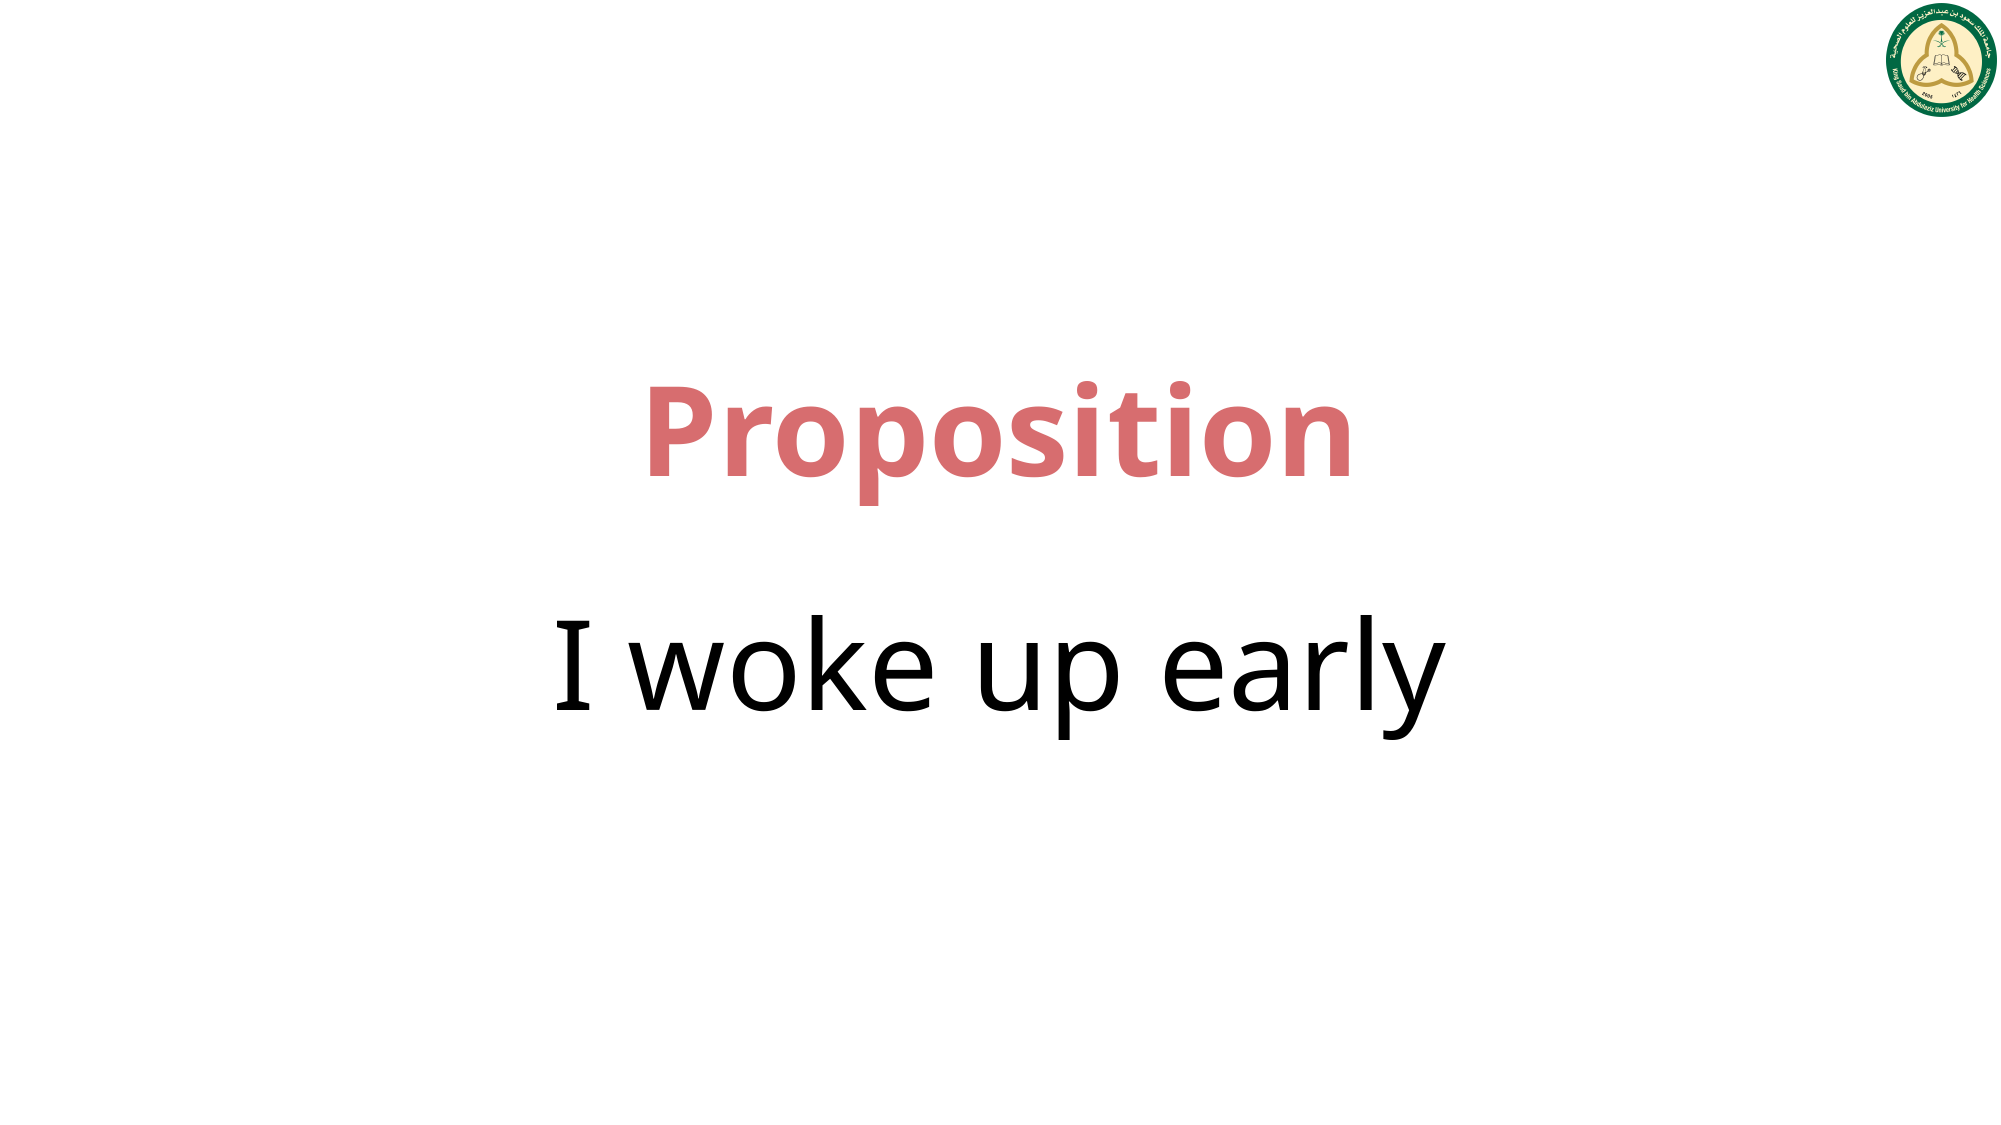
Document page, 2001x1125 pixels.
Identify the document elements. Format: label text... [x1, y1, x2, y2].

text_box I woke up early [500, 577, 1500, 743]
text_box Proposition [500, 344, 1500, 509]
picture [1886, 3, 1997, 117]
